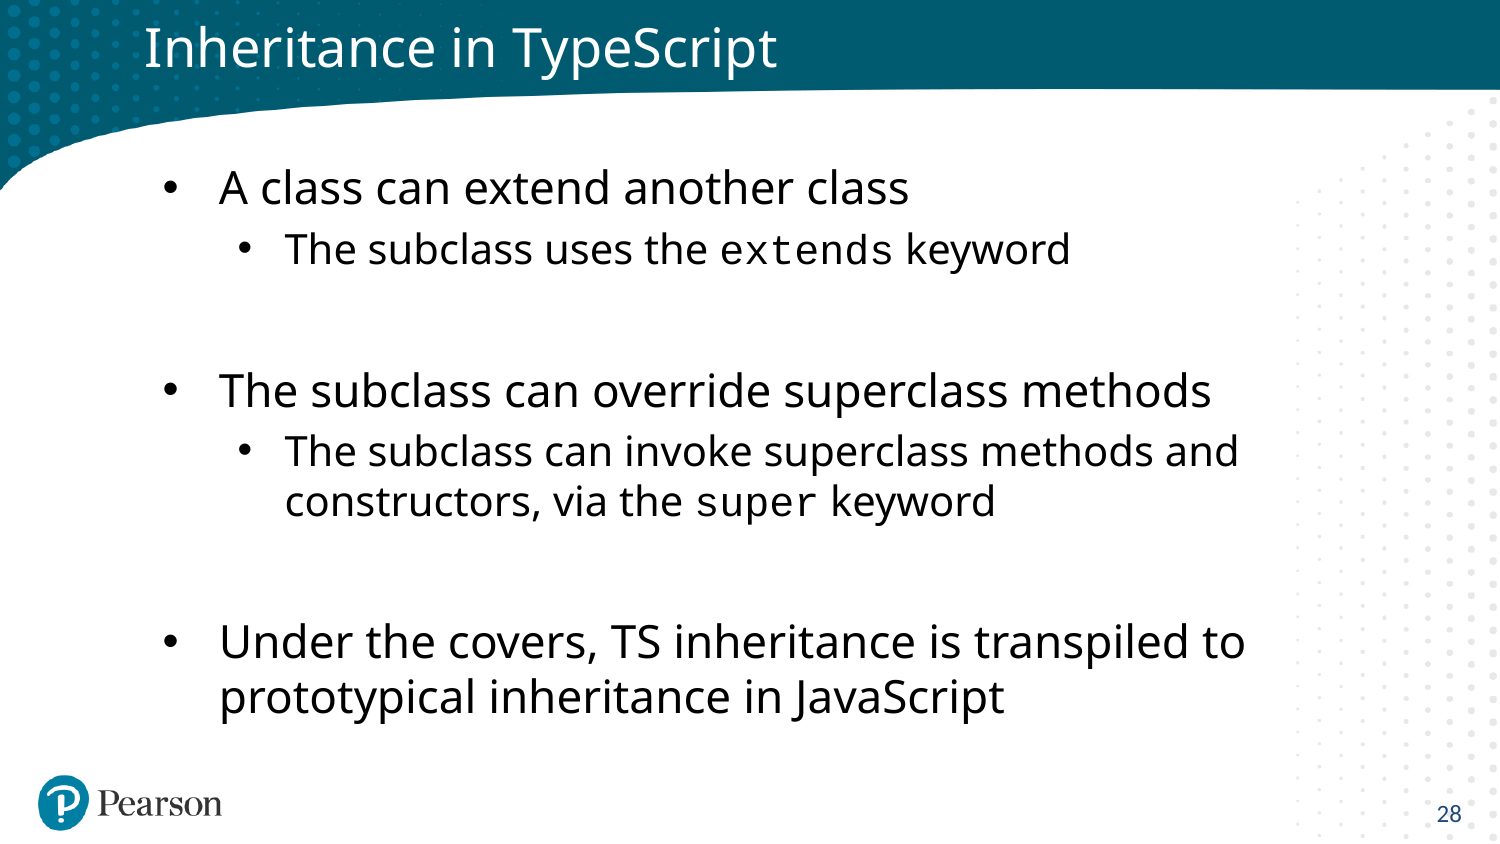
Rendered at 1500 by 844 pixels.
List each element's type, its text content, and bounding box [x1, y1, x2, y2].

list A class can extend another class The subclass uses the extends keyword The subclass can override superclass methods The subclass can invoke superclass methods and constructors, via the super keyword Under the covers, TS inheritance is transpiled to prototypical inheritance in JavaScript [147, 151, 1431, 766]
picture [0, 90, 1500, 844]
text_box 28 [1406, 759, 1493, 835]
title Inheritance in TypeScript [130, 6, 1431, 98]
